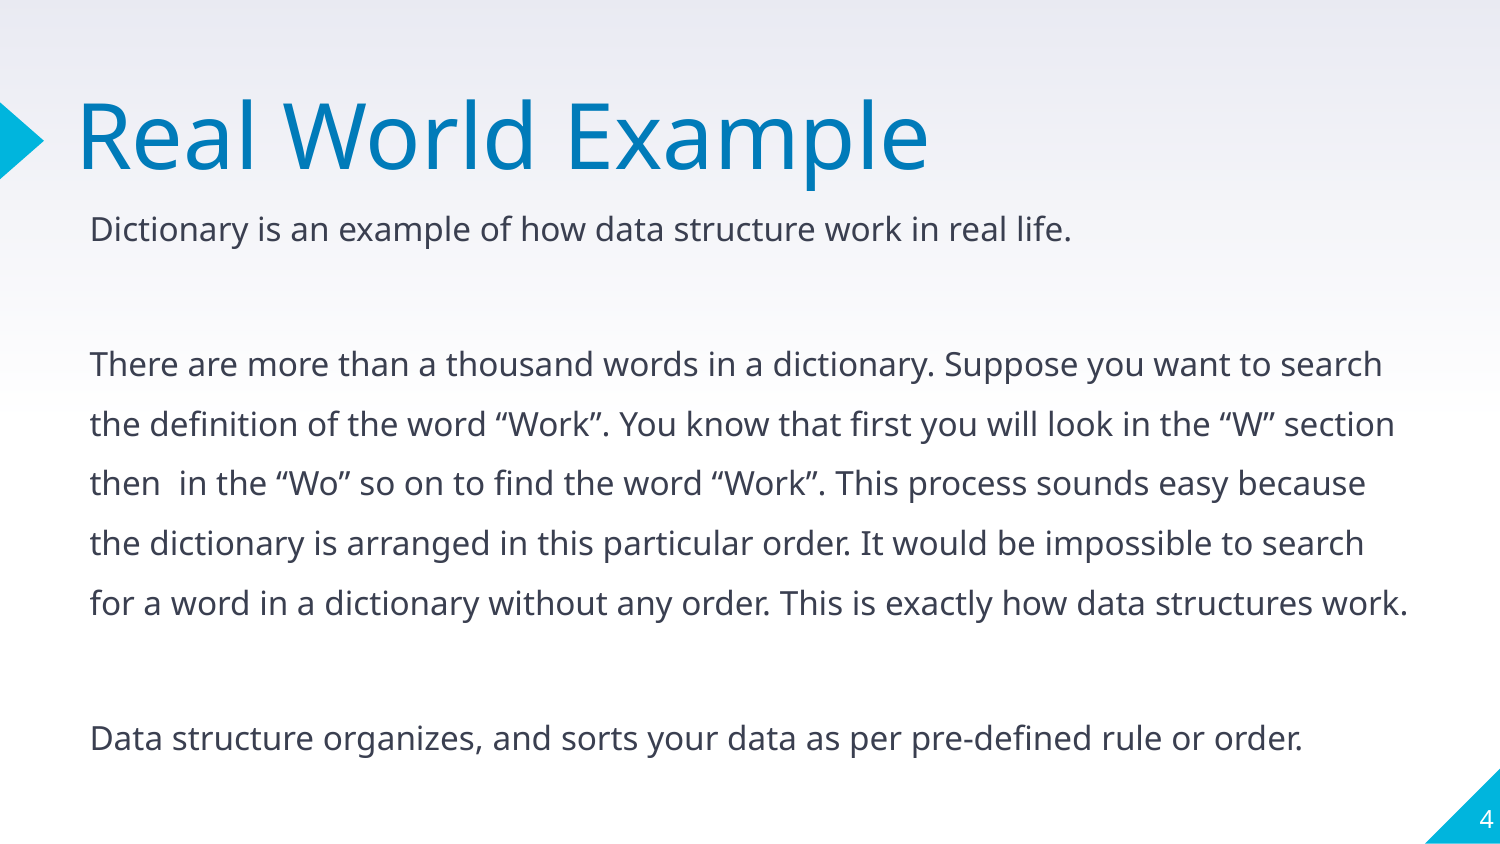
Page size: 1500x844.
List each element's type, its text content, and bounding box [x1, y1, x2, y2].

title Real World Example [75, 99, 1001, 188]
slide_number 4 [1418, 760, 1494, 838]
text_box Dictionary is an example of how data structure work in real life. There are more than a thousand words in a dictionary. Suppose you want to search the definition of the word “Work”. You know that first you will look in the “W” section then in the “Wo” so on to find the word “Work”. This process sounds easy because the dictionary is arranged in this particular order. It would be impossible to search for a word in a dictionary without any order. This is exactly how data structures work. Data structure organizes, and sorts your data as per pre-defined rule or order. [68, 188, 1419, 809]
